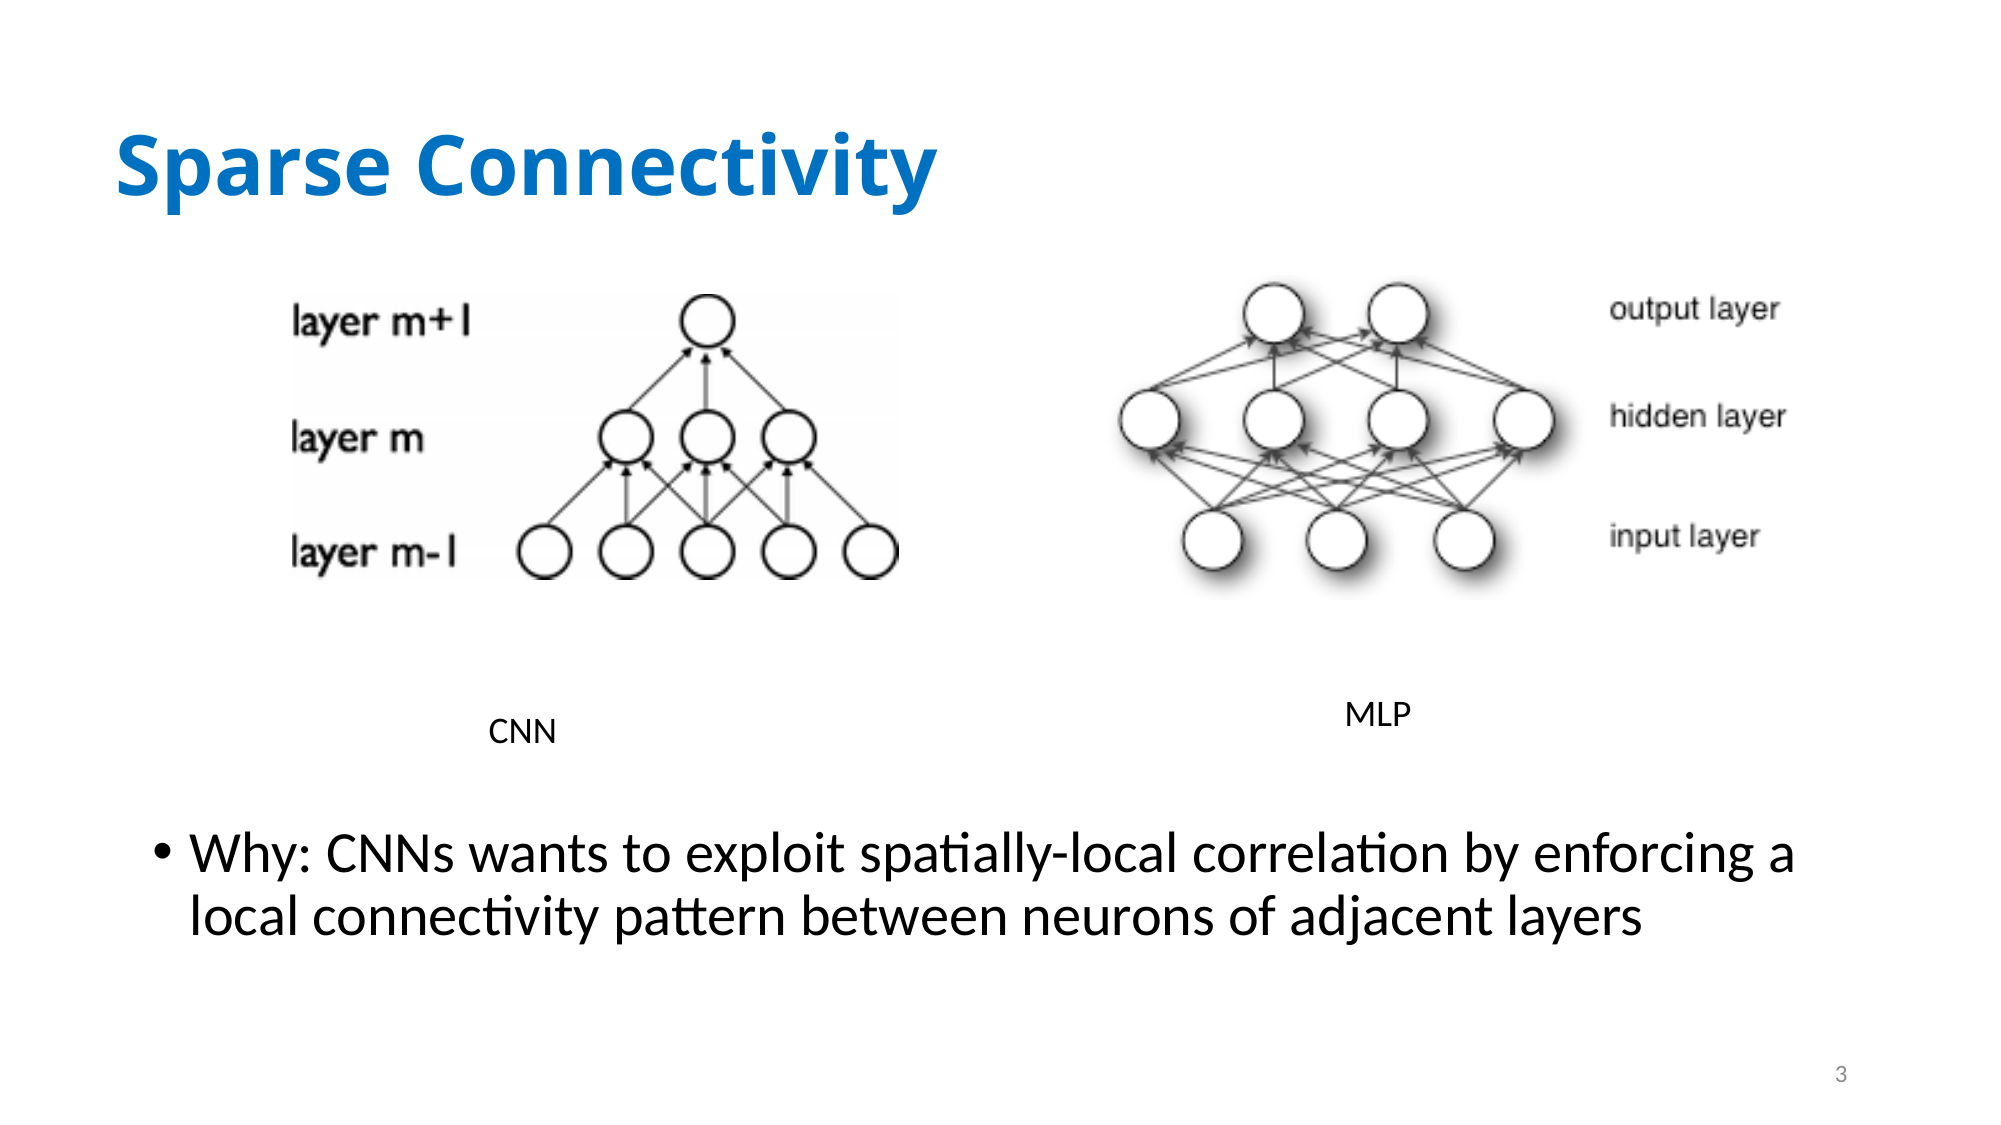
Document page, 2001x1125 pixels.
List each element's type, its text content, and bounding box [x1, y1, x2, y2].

picture [1101, 275, 1814, 600]
text_box MLP [1329, 681, 1427, 742]
title Sparse Connectivity [100, 59, 1946, 278]
text_box CNN [473, 698, 573, 758]
text_box Why: CNNs wants to exploit spatially-local correlation by enforcing a local connectivity pattern between neurons of adjacent layers [137, 815, 1863, 1014]
slide_number 4 [1412, 1042, 1863, 1103]
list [292, 294, 899, 581]
